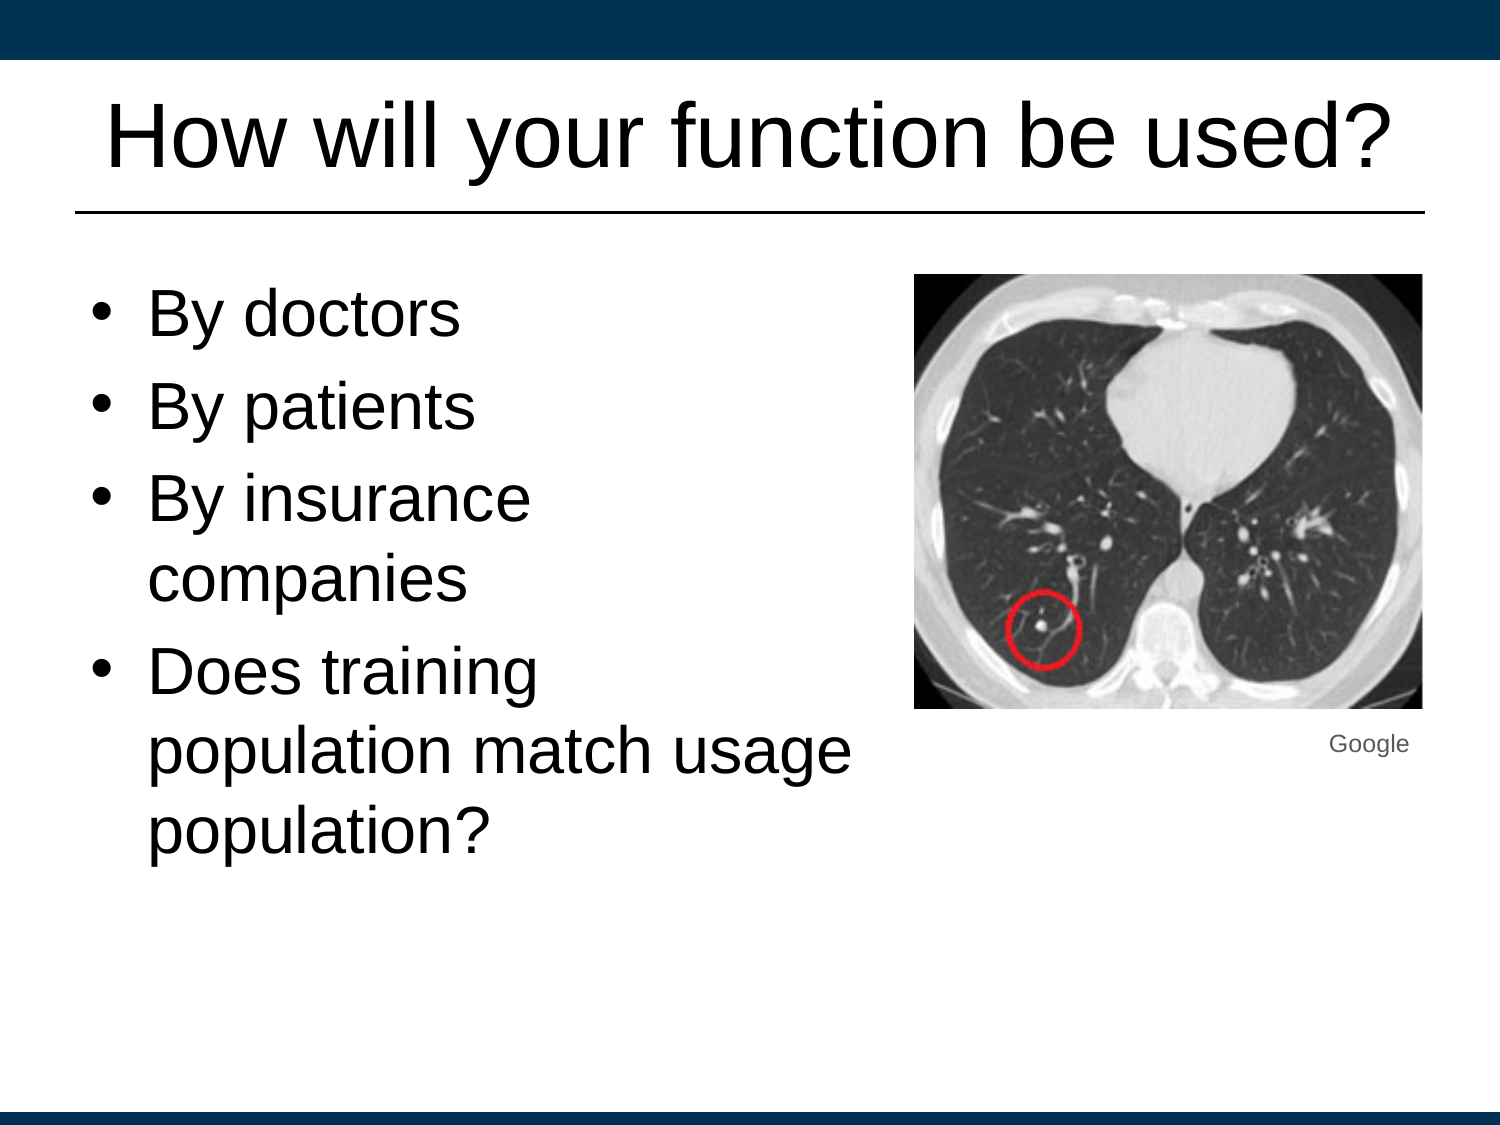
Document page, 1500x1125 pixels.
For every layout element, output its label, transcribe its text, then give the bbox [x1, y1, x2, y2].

title How will your function be used? [75, 37, 1425, 225]
list By doctors By patients By insurance companies Does training population match usage population? [75, 262, 875, 1005]
picture [914, 274, 1426, 709]
text_box Google [1213, 717, 1425, 783]
